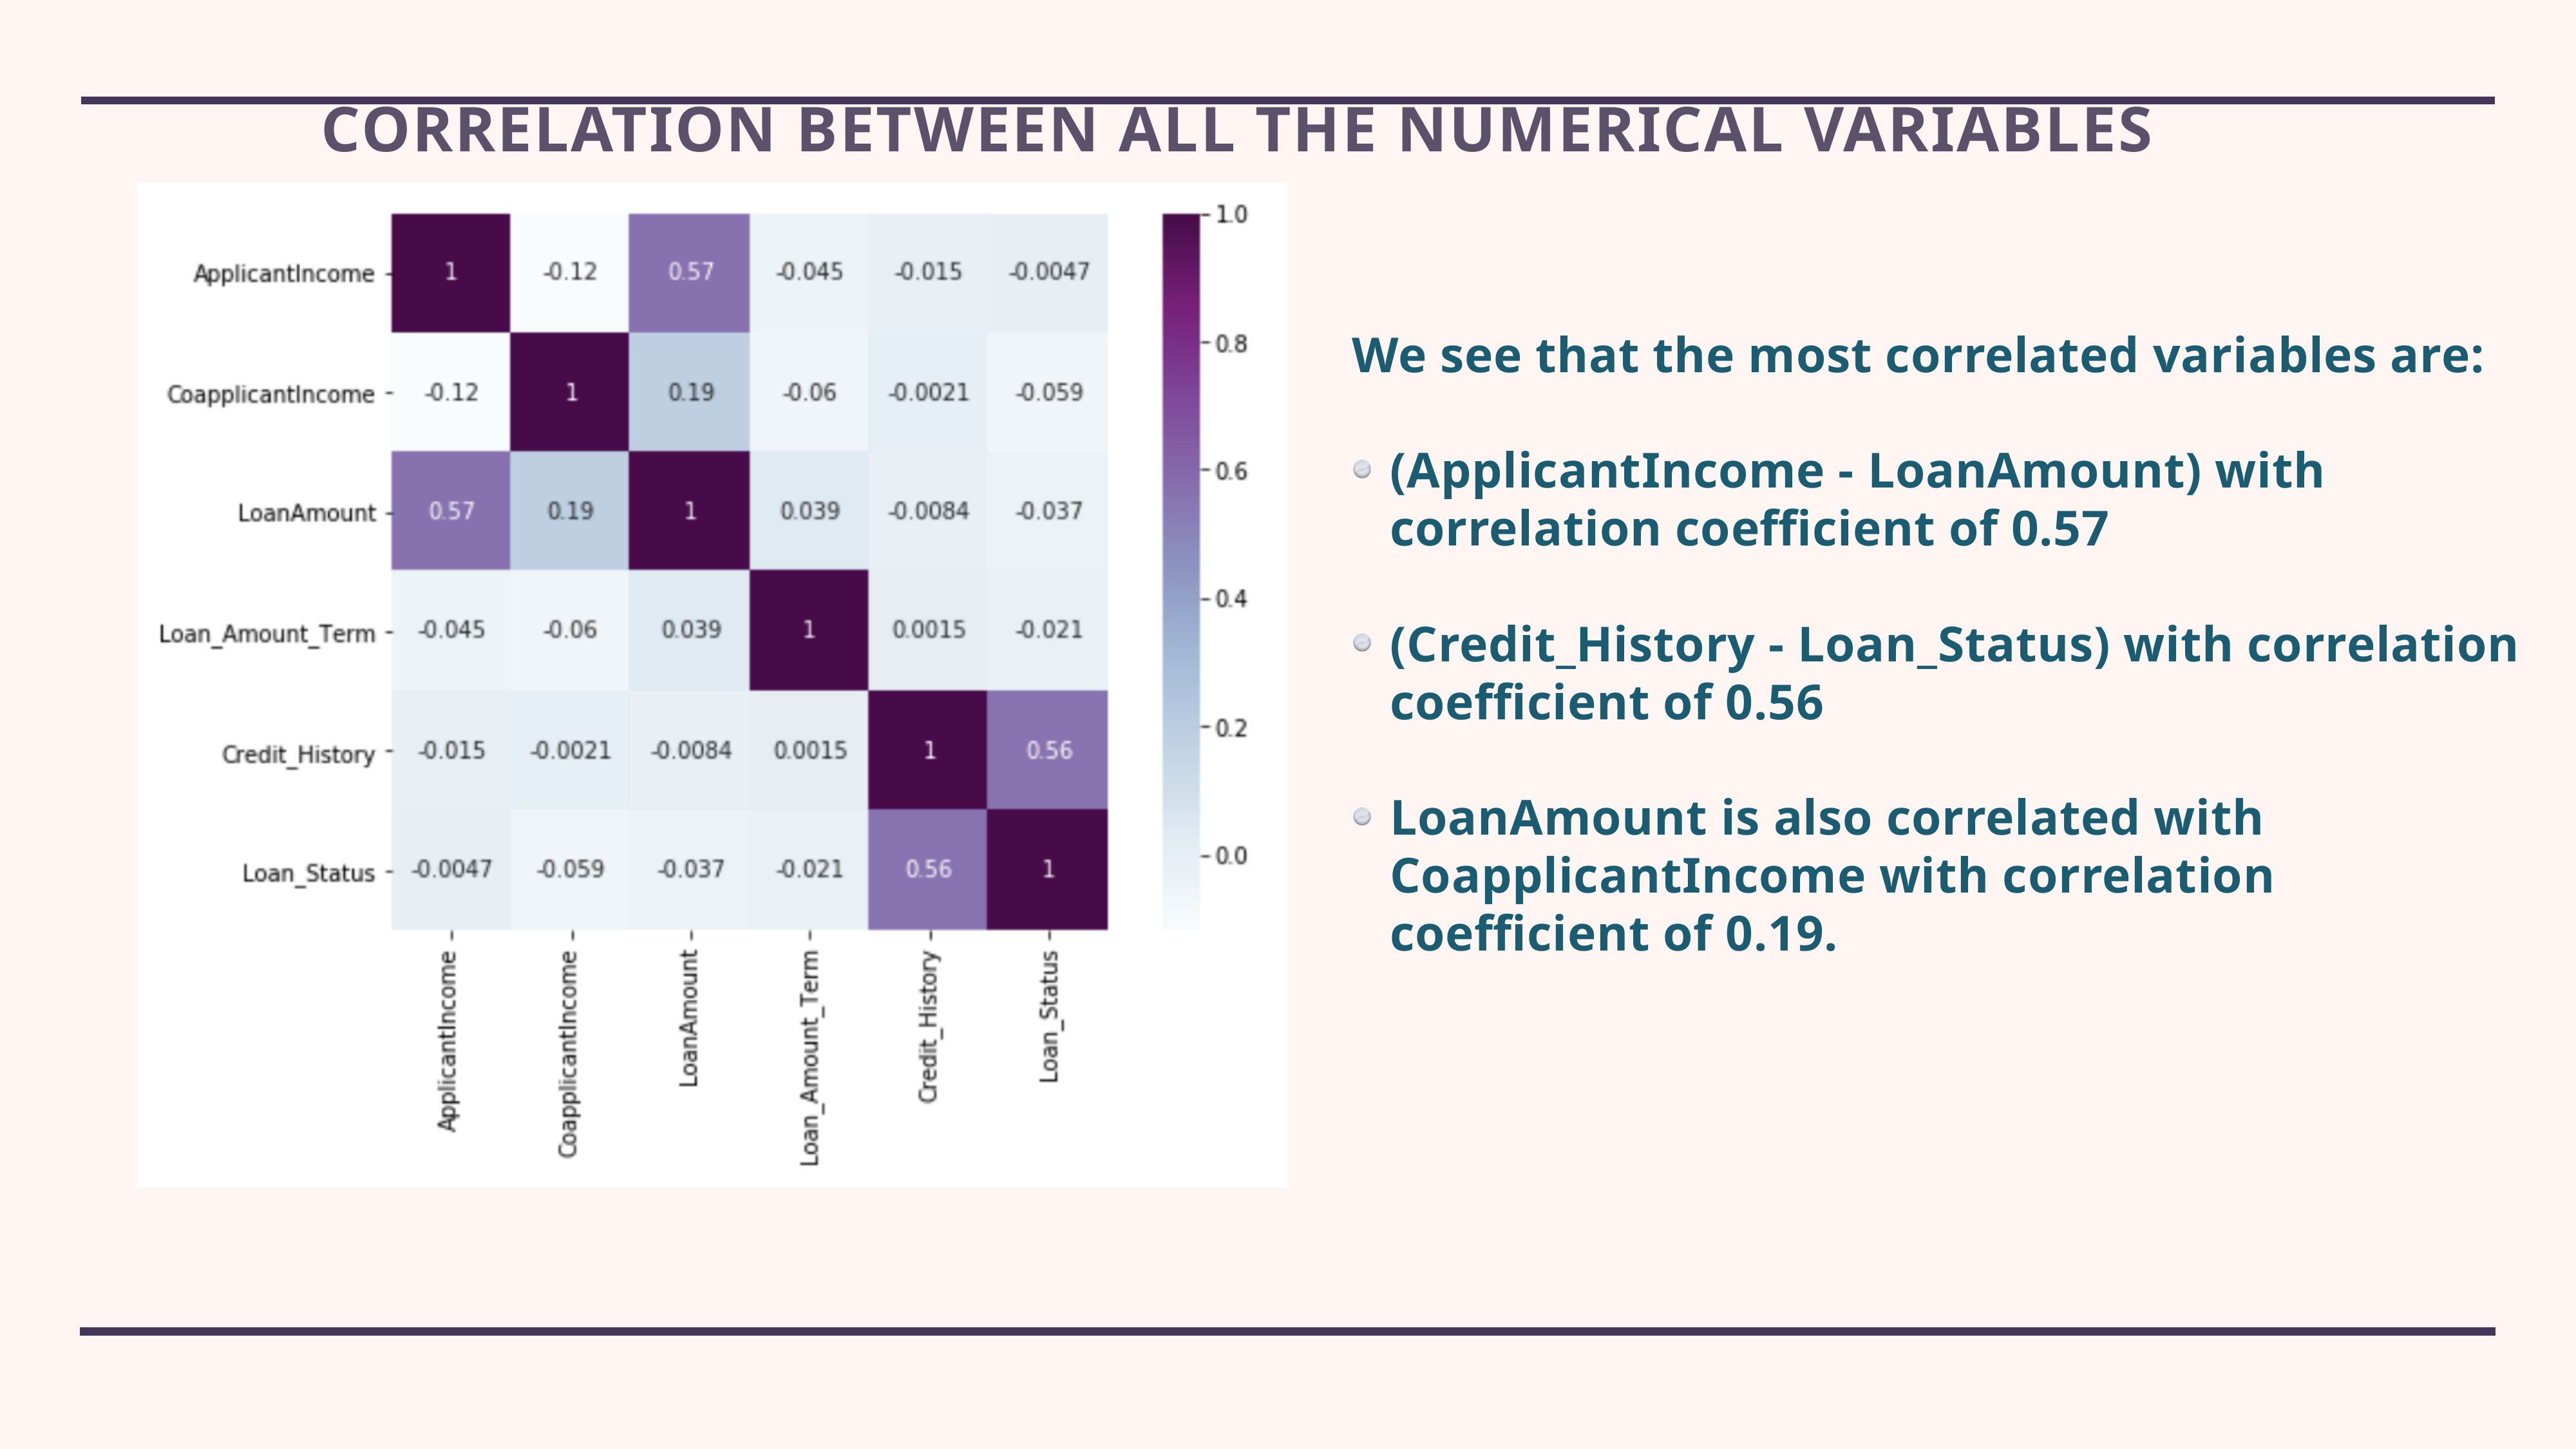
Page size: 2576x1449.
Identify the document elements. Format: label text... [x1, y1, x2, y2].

picture [1352, 806, 1372, 826]
title correlation between all the numerical variables [280, 92, 2197, 201]
picture [137, 182, 1287, 1188]
list We see that the most correlated variables are: (ApplicantIncome - LoanAmount) with correlation coefficient of 0.57 (Credit_History - Loan_Status) with correlation coefficient of 0.56 LoanAmount is also correlated with CoapplicantIncome with correlation coefficient of 0.19. [1346, 318, 2530, 1052]
picture [1352, 458, 1372, 479]
picture [1352, 632, 1372, 652]
